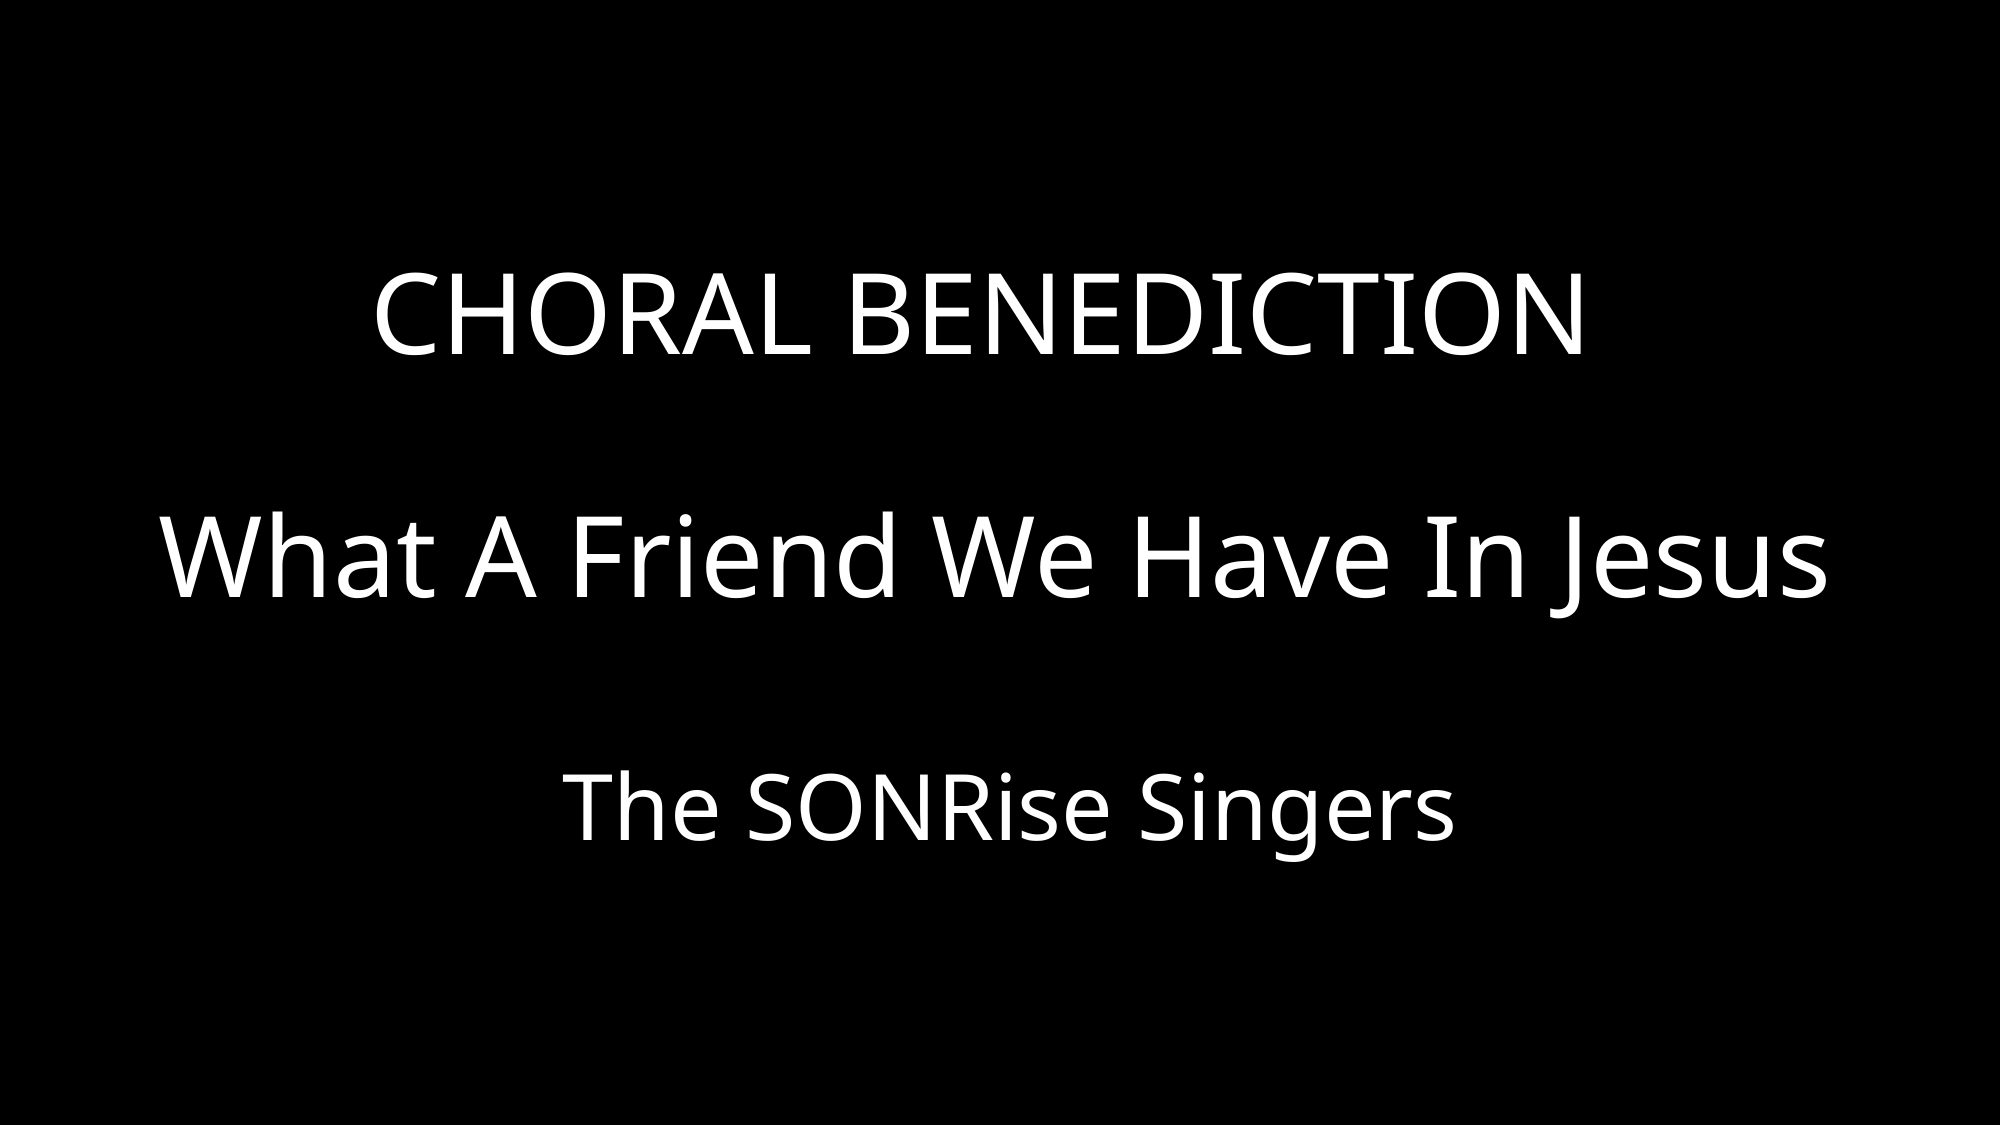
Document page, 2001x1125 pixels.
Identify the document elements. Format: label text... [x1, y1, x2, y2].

title CHORAL BENEDICTION What A Friend We Have In Jesus The SONRise Singers [79, 144, 1913, 978]
